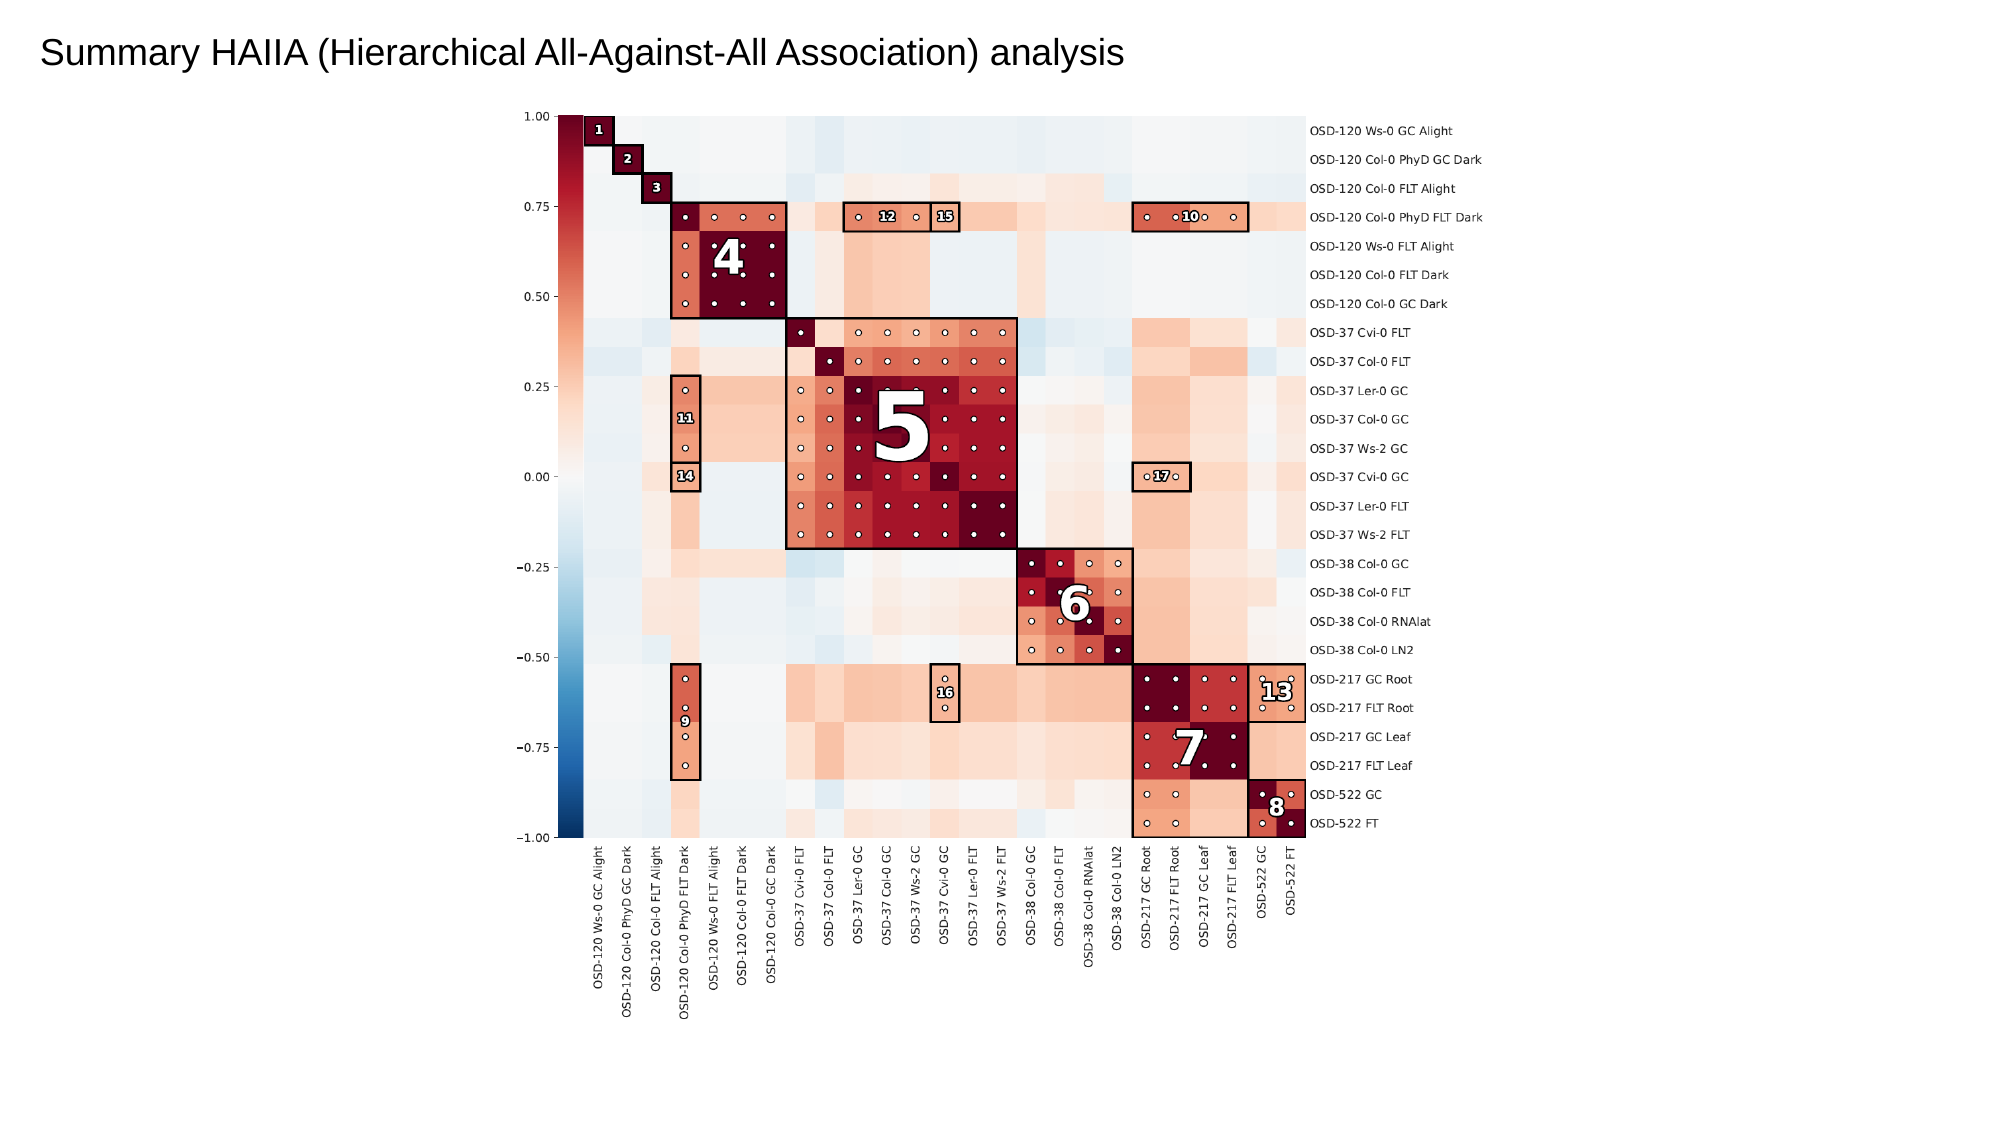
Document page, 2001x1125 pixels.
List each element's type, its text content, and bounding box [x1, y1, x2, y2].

text_box Summary HAIIA (Hierarchical All-Against-All Association) analysis [25, 20, 1327, 81]
picture [517, 104, 1483, 1020]
